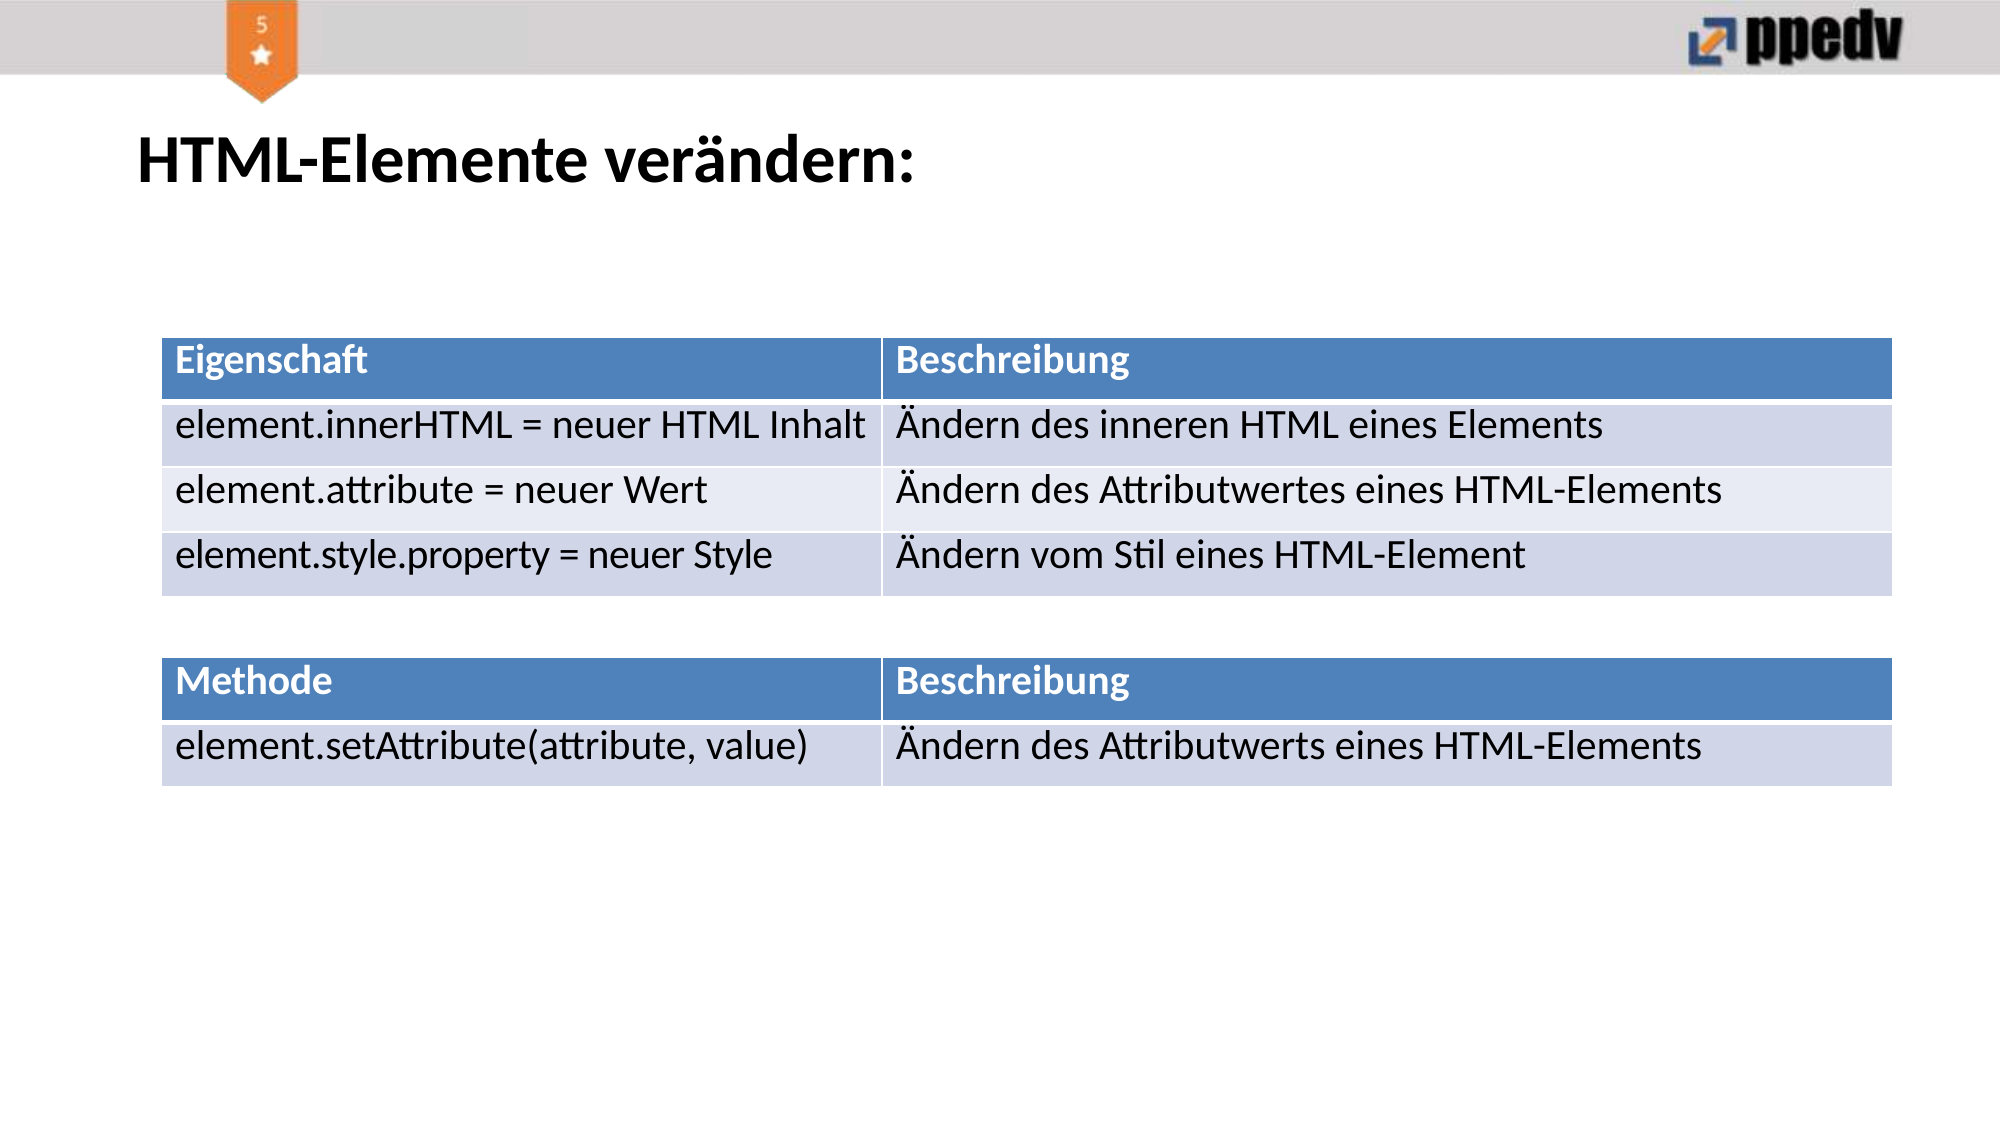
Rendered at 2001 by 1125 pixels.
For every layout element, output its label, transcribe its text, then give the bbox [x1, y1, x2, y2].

table_cell element.style.property = neuer Style [162, 533, 881, 596]
table_cell element.setAttribute(attribute, value) [162, 725, 881, 786]
table_cell Ändern des Attributwerts eines HTML-Elements [883, 725, 1892, 786]
table_header Beschreibung [883, 338, 1892, 399]
table_cell Ändern vom Stil eines HTML-Element [883, 533, 1892, 596]
table_cell Ändern des Attributwertes eines HTML-Elements [883, 468, 1892, 531]
table_header Beschreibung [883, 658, 1892, 720]
table_cell element.innerHTML = neuer HTML Inhalt [162, 405, 881, 466]
table_cell element.attribute = neuer Wert [162, 468, 881, 531]
title HTML-Elemente verändern: [135, 111, 1967, 302]
table_header Eigenschaft [162, 338, 881, 399]
table_cell Ändern des inneren HTML eines Elements [883, 405, 1892, 466]
table_header Methode [162, 658, 881, 720]
picture [0, 0, 2000, 104]
